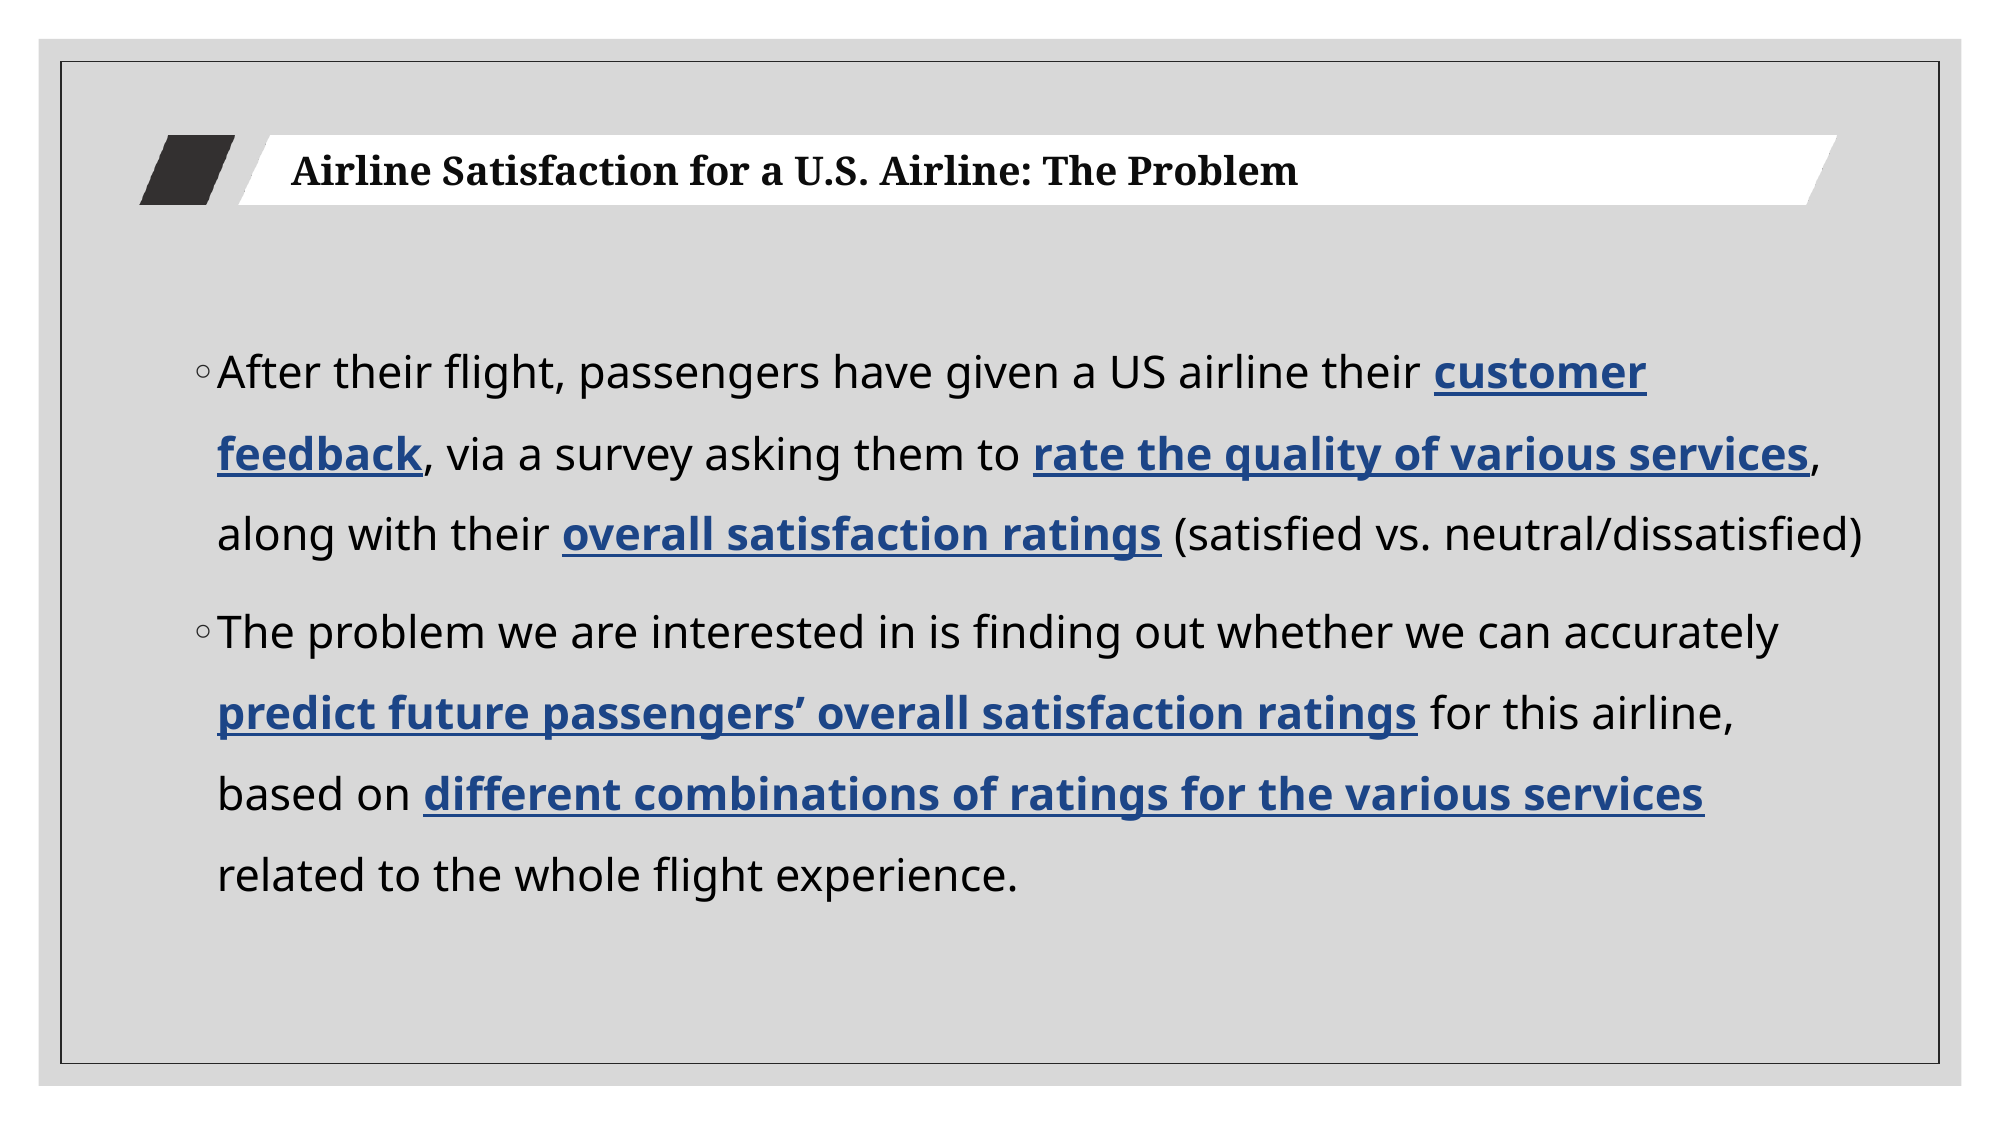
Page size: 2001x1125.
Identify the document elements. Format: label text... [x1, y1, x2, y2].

list After their flight, passengers have given a US airline their customer feedback, via a survey asking them to rate the quality of various services, along with their overall satisfaction ratings (satisfied vs. neutral/dissatisfied) The problem we are interested in is finding out whether we can accurately predict future passengers’ overall satisfaction ratings for this airline, based on different combinations of ratings for the various services related to the whole flight experience. [174, 309, 1881, 977]
text_box [113, 109, 787, 194]
picture [236, 134, 1837, 205]
picture [138, 134, 235, 205]
